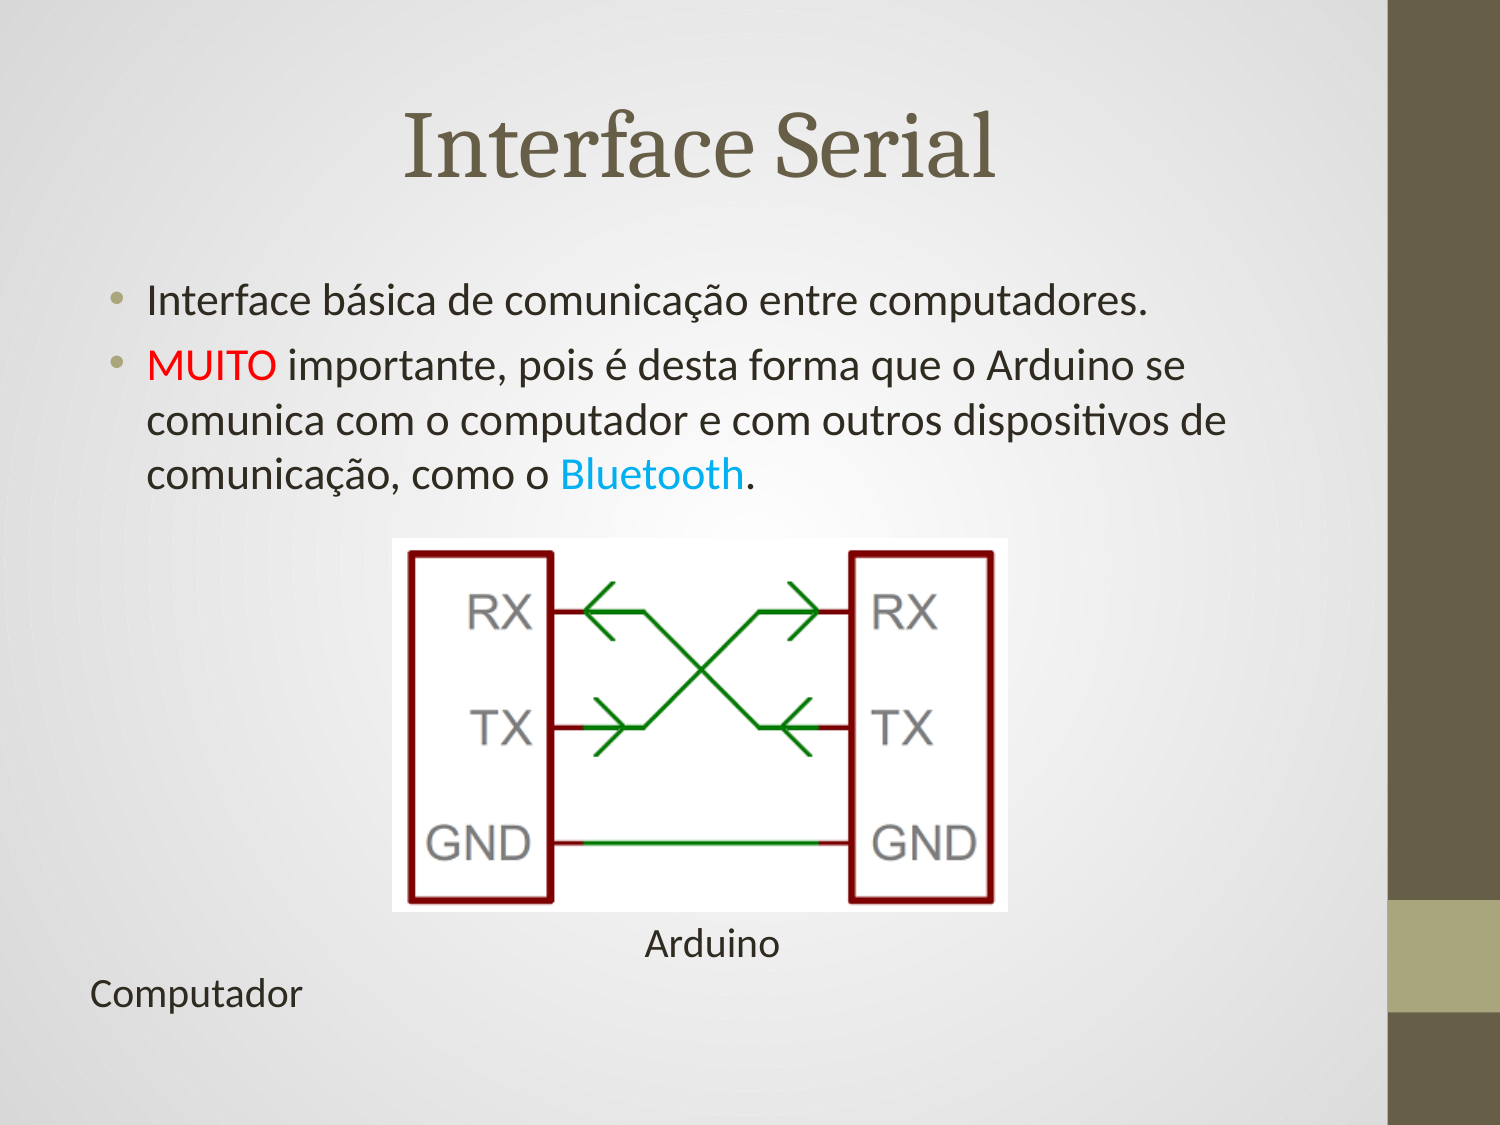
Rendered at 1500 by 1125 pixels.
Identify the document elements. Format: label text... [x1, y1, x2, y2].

title Interface Serial [75, 45, 1325, 233]
list Interface básica de comunicação entre computadores. MUITO importante, pois é desta forma que o Arduino se comunica com o computador e com outros dispositivos de comunicação, como o Bluetooth. Arduino Computador [75, 262, 1325, 1050]
picture [391, 538, 1009, 913]
